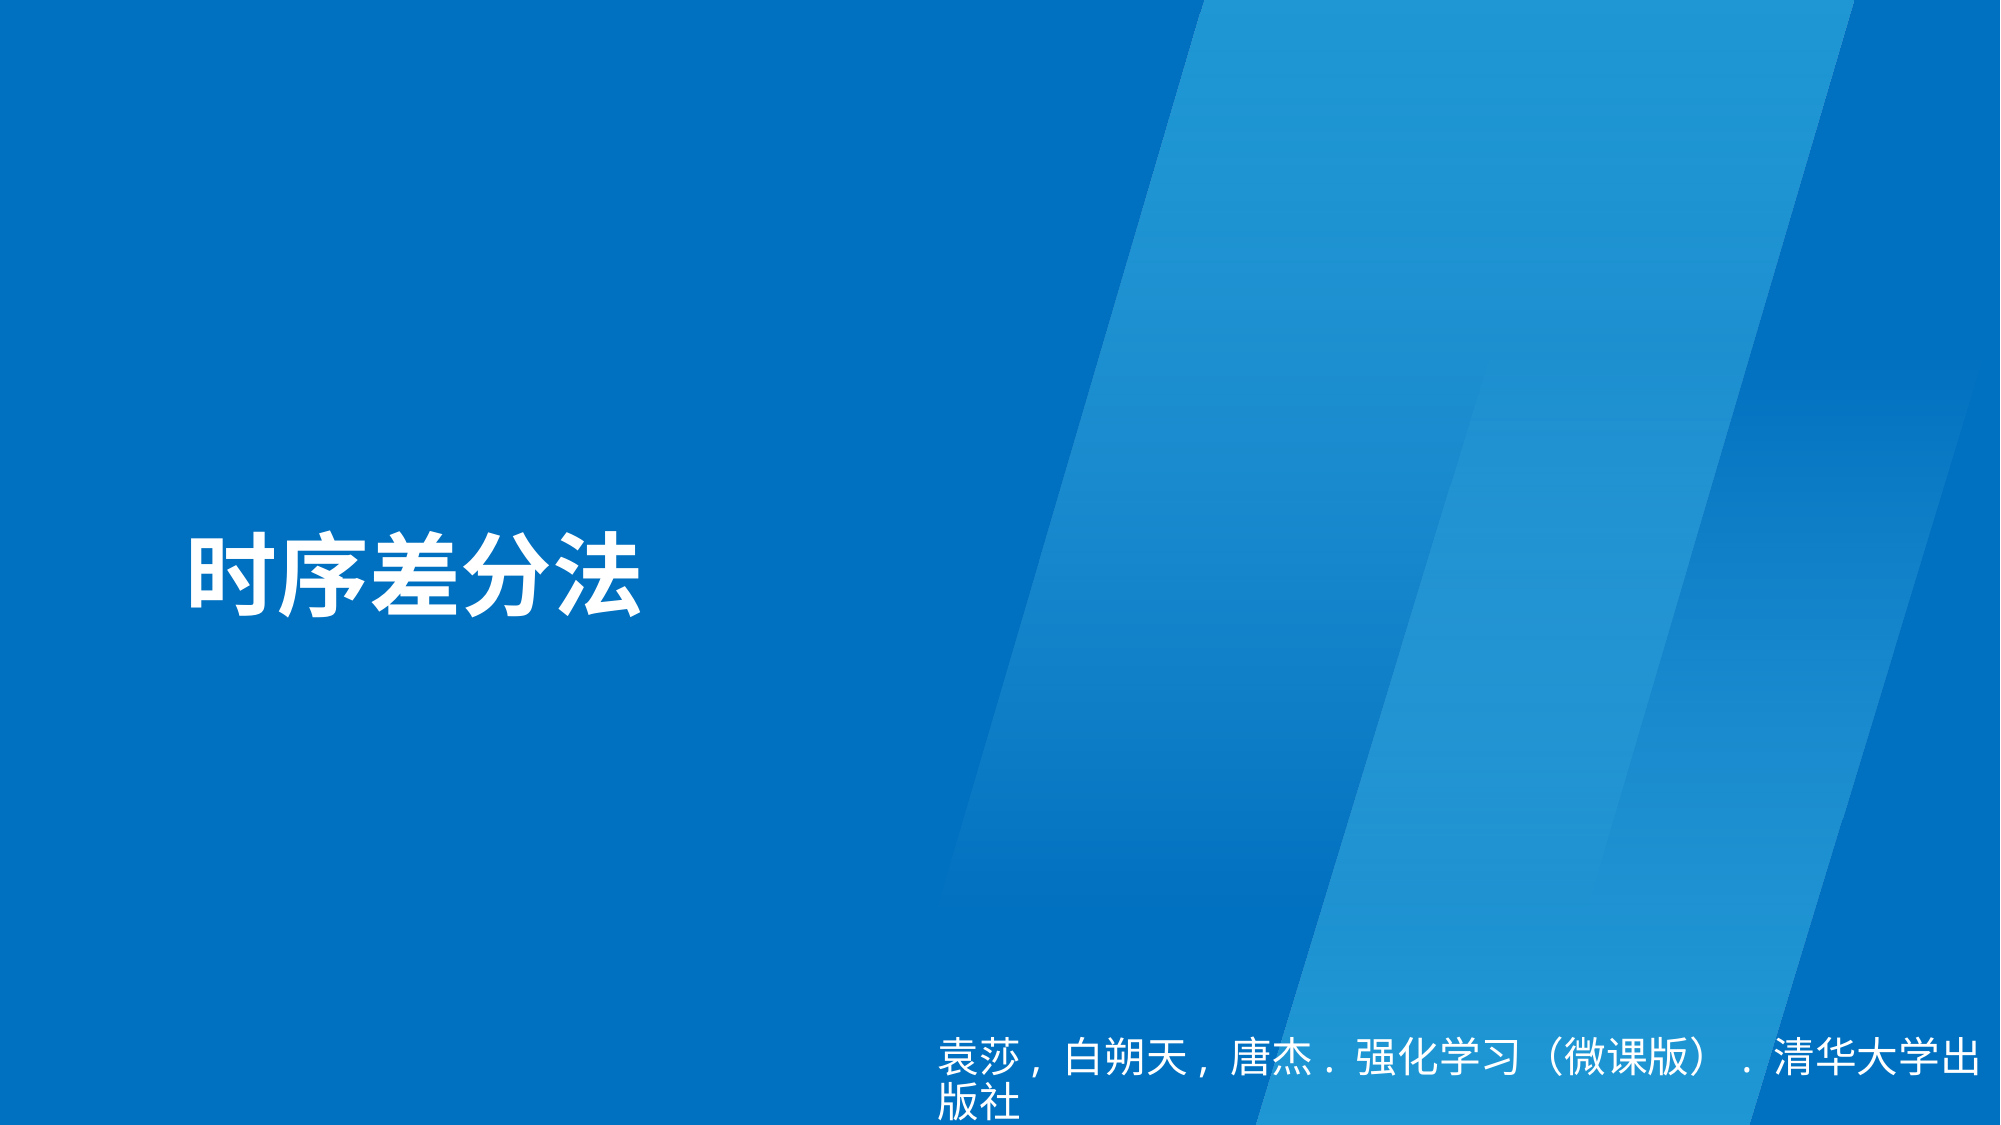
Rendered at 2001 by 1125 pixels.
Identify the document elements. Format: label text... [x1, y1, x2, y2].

list 时序差分法 [185, 529, 1362, 619]
text_box 袁莎, 白朔天, 唐杰. 强化学习（微课版）. 清华大学出版社 [937, 1036, 2000, 1125]
